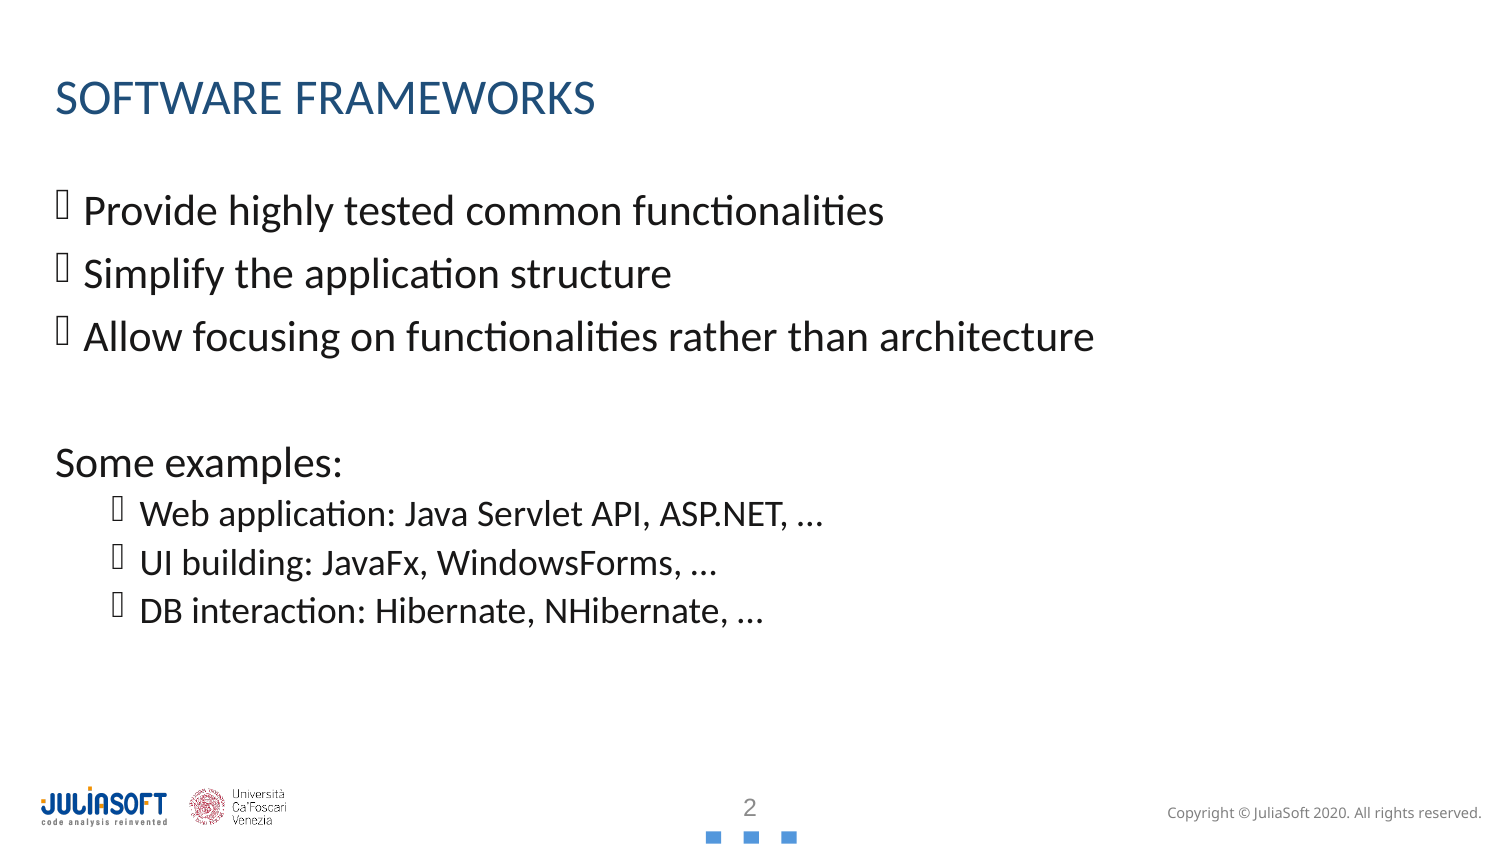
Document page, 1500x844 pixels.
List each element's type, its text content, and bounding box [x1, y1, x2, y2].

picture [41, 786, 167, 827]
list Provide highly tested common functionalities Simplify the application structure Allow focusing on functionalities rather than architecture Some examples: Web application: Java Servlet API, ASP.NET, … UI building: JavaFx, WindowsForms, … DB interaction: Hibernate, NHibernate, … [40, 180, 1456, 770]
slide_number 2 [581, 784, 919, 830]
title Software frameworks [40, 42, 1447, 154]
picture [185, 786, 290, 827]
